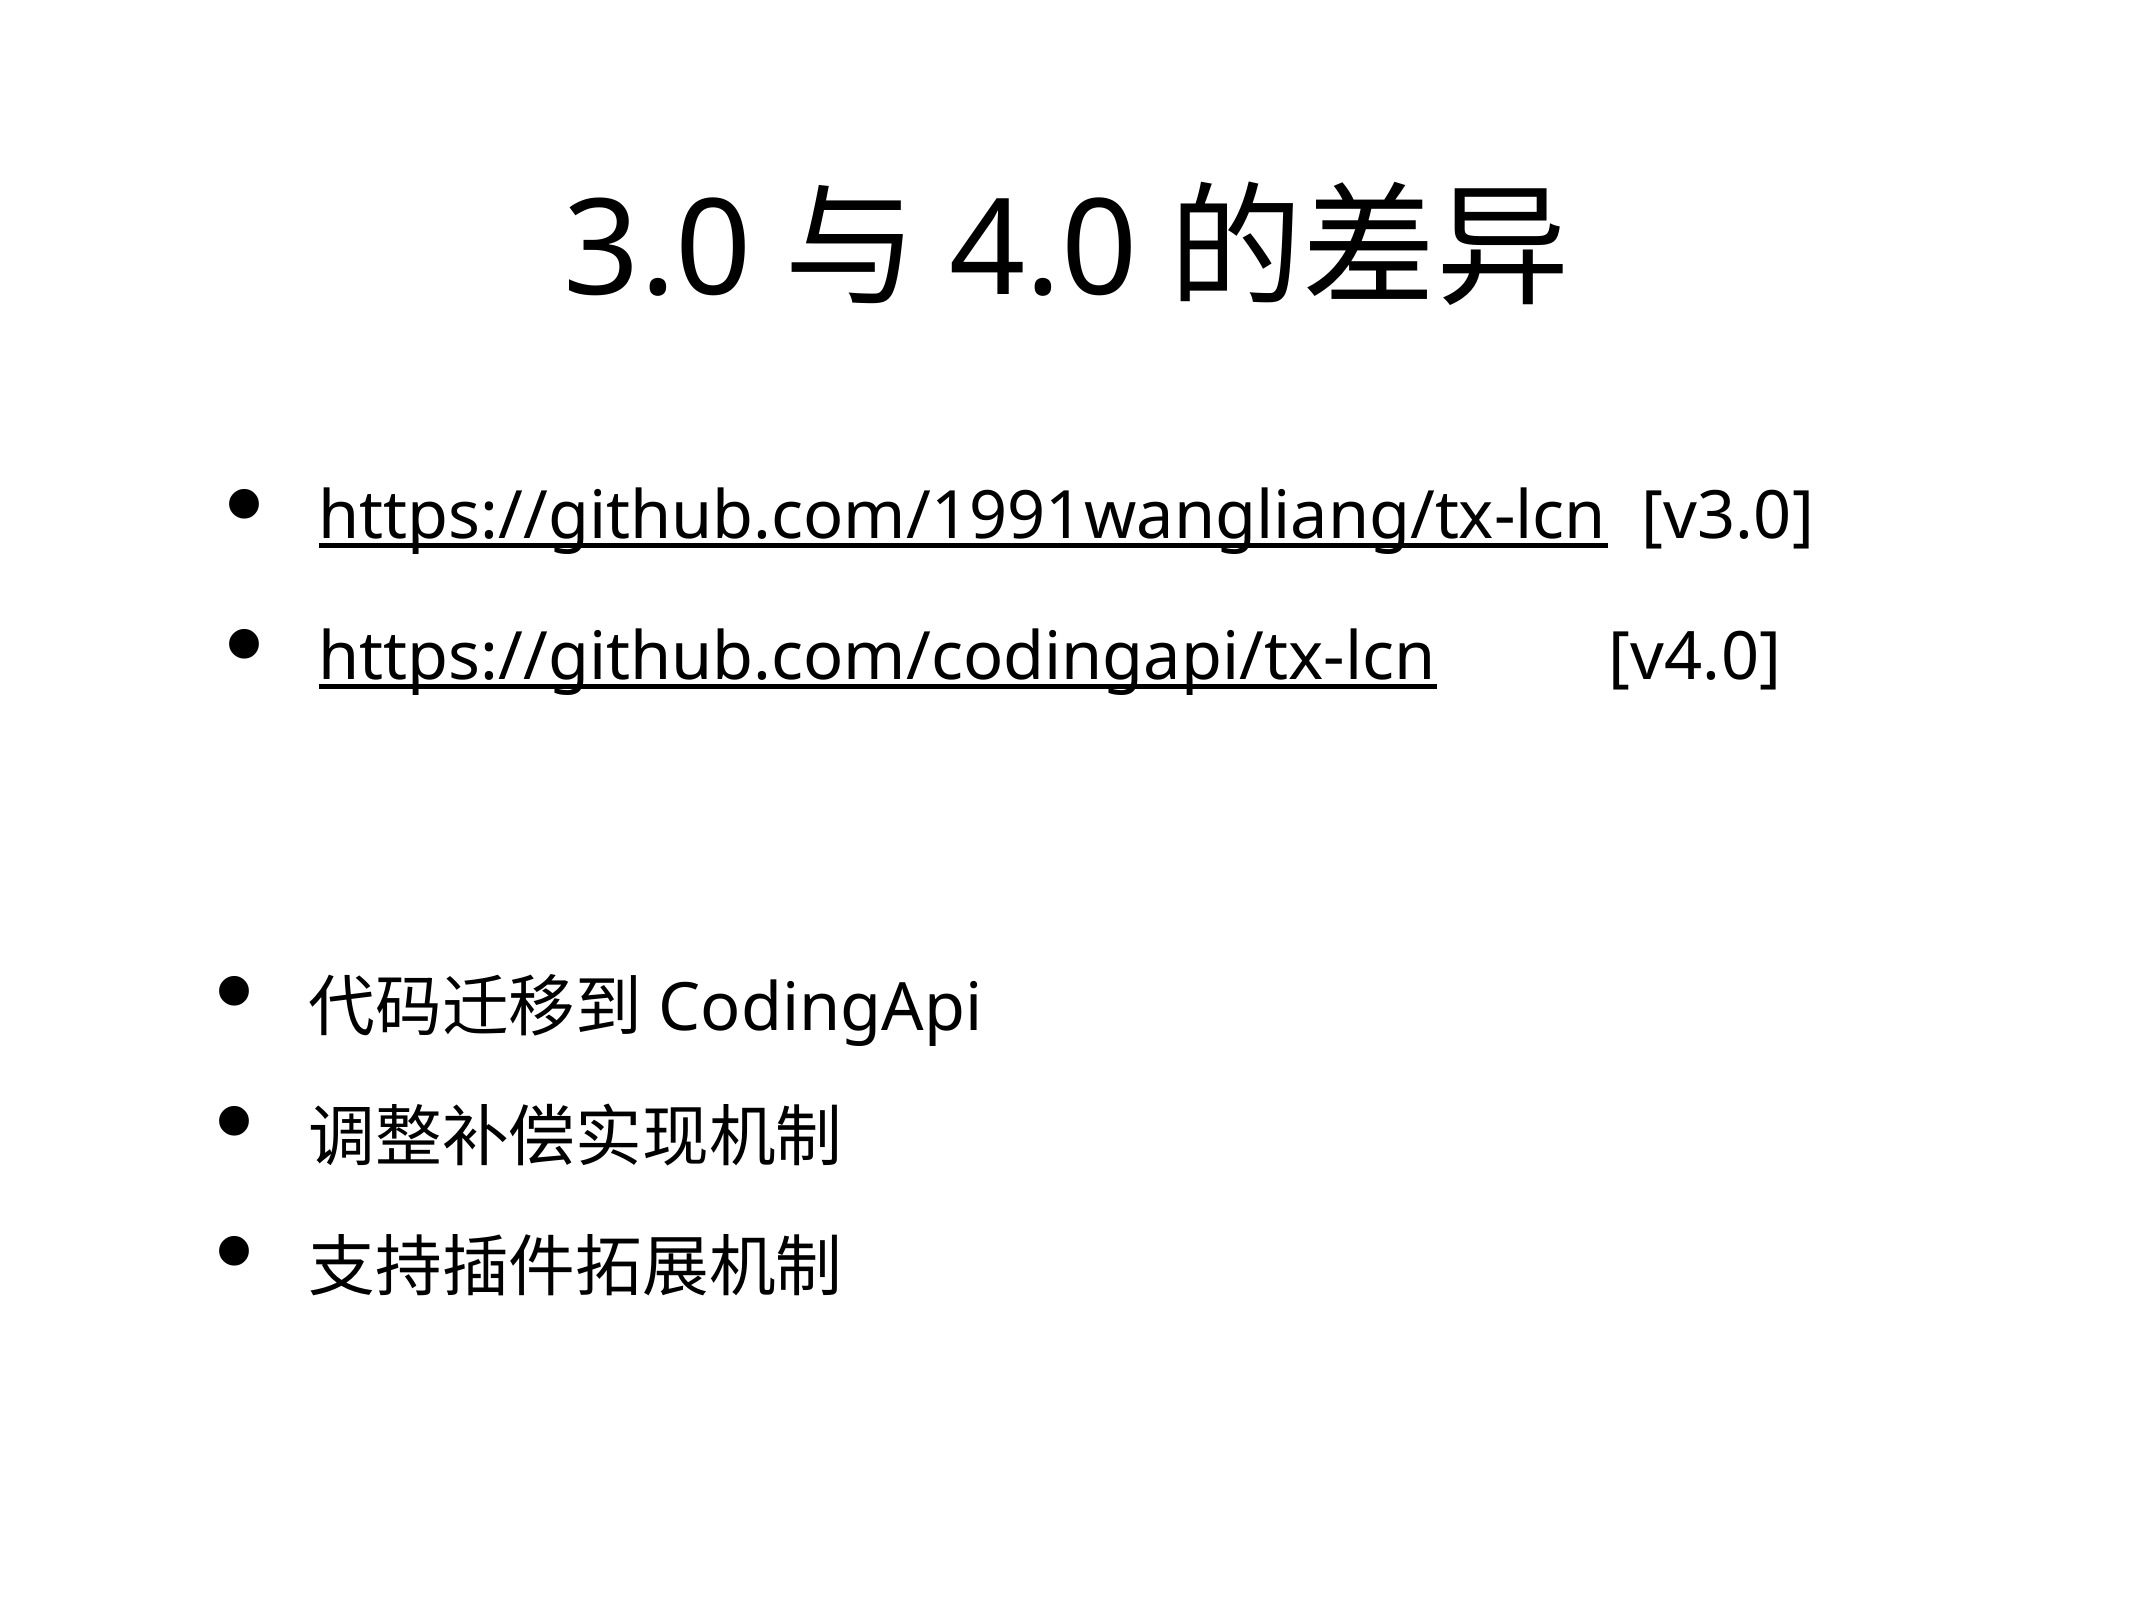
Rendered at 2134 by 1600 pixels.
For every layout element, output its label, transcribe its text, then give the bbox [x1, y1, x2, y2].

text_box 代码迁移到CodingApi 调整补偿实现机制 支持插件拓展机制 [154, 849, 1846, 1418]
list https://github.com/1991wangliang/tx-lcn [v3.0] https://github.com/codingapi/tx-lcn [v4.0] [164, 386, 2031, 788]
title 3.0与4.0的差异 [207, 83, 1926, 386]
